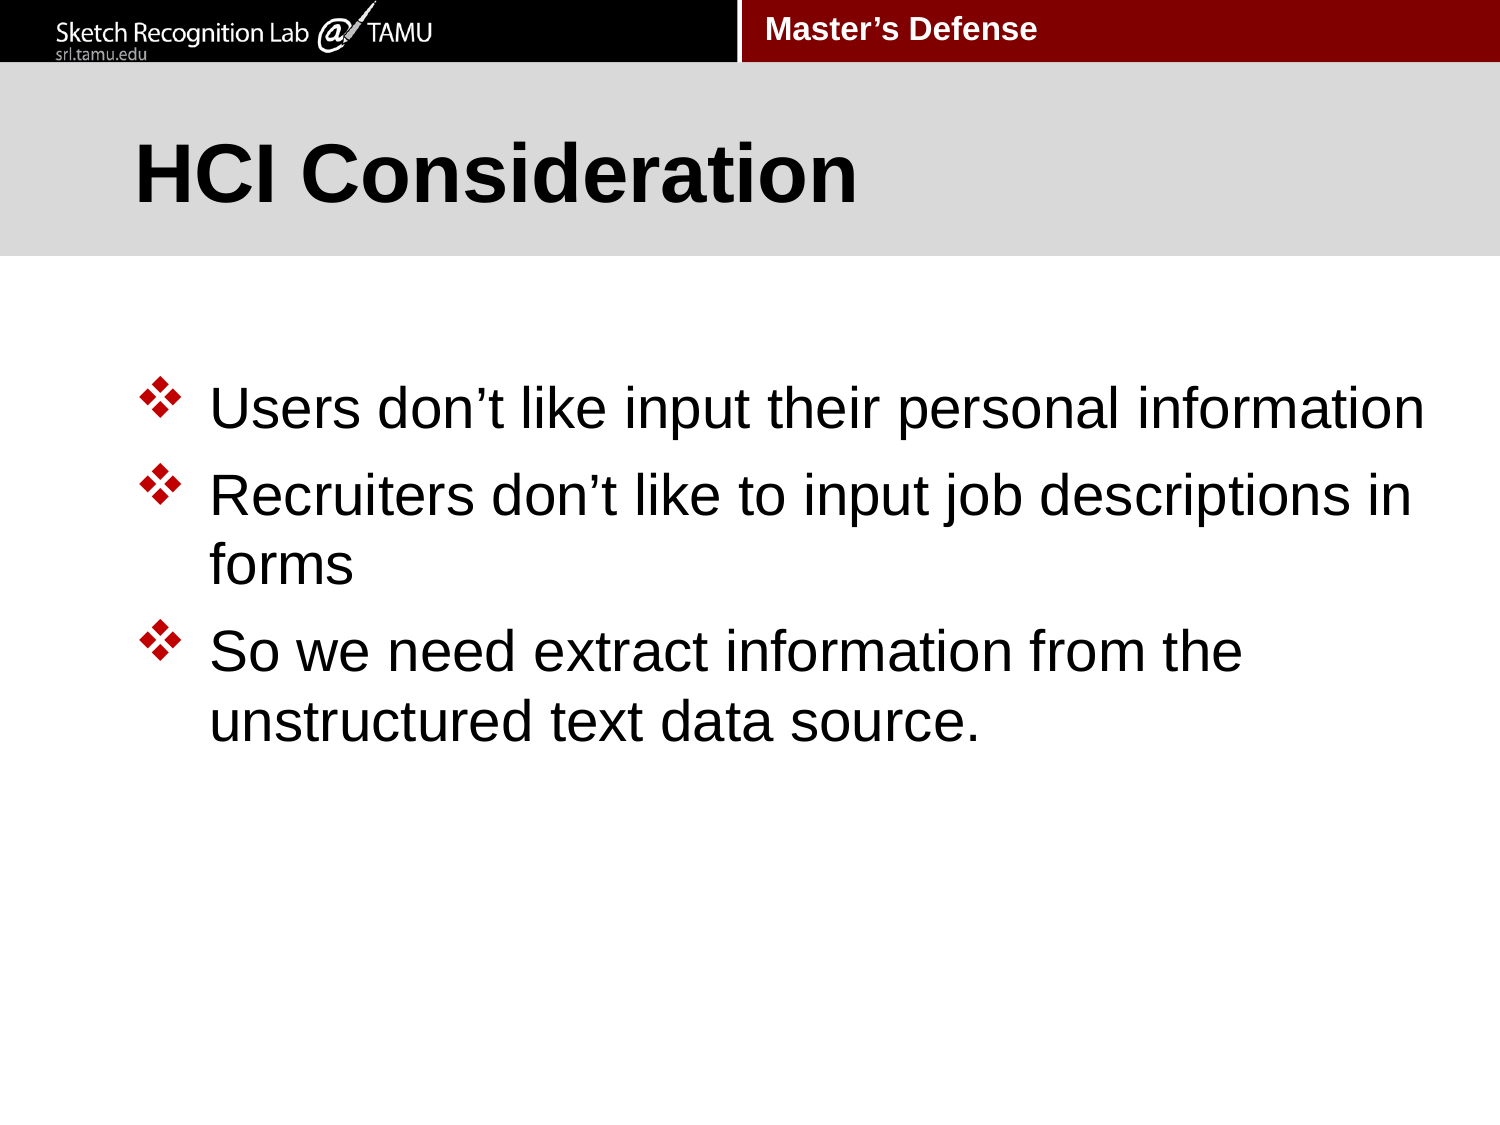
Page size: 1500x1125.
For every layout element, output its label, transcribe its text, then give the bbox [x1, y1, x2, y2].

list Users don’t like input their personal information Recruiters don’t like to input job descriptions in forms So we need extract information from the unstructured text data source. [119, 362, 1470, 963]
title HCI Consideration [119, 87, 1325, 251]
picture [55, 0, 432, 64]
